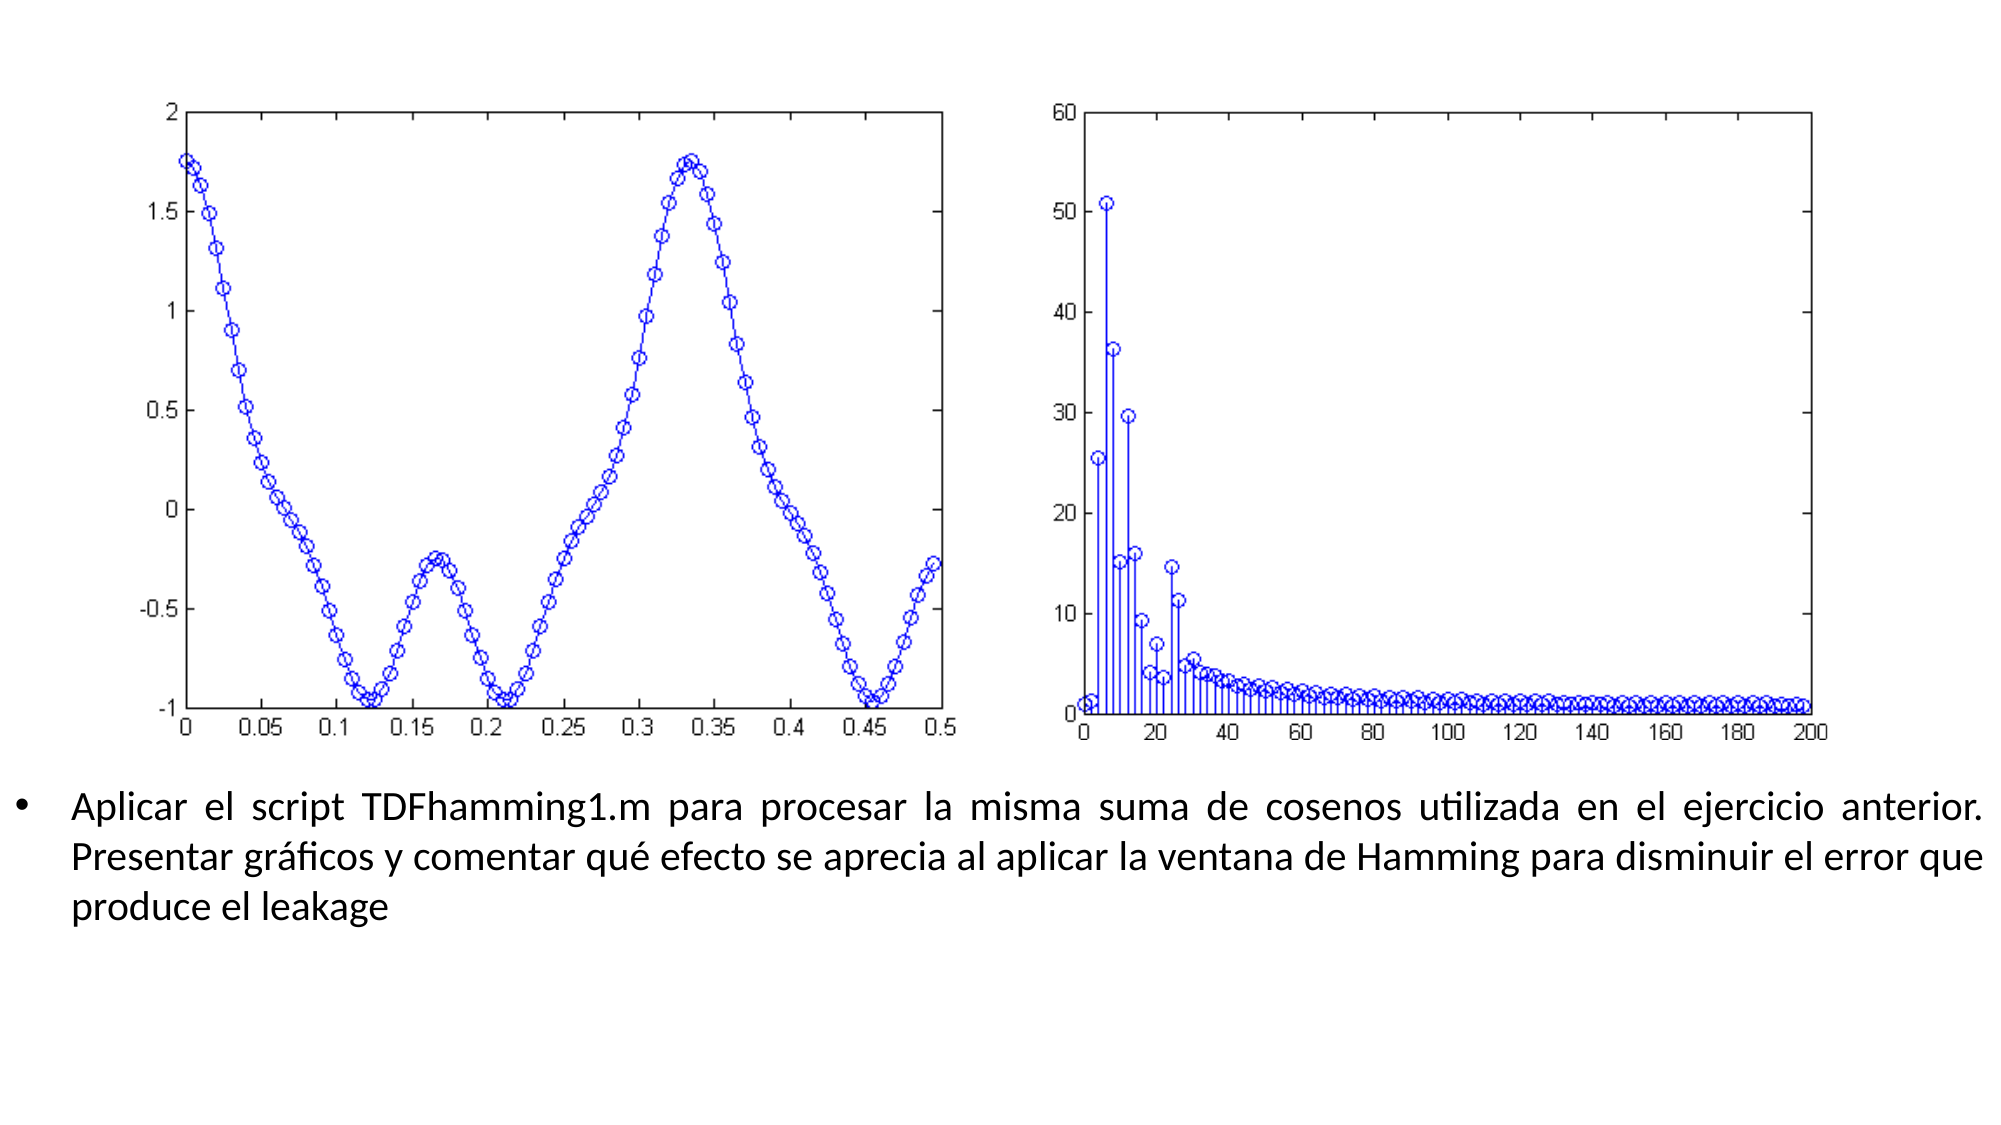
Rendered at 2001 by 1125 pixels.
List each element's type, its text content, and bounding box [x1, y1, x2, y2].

picture [1048, 101, 1828, 740]
text_box Aplicar el script TDFhamming1.m para procesar la misma suma de cosenos utilizada en el ejercicio anterior. Presentar gráficos y comentar qué efecto se aprecia al aplicar la ventana de Hamming para disminuir el error que produce el leakage [0, 771, 2000, 937]
picture [137, 101, 962, 740]
